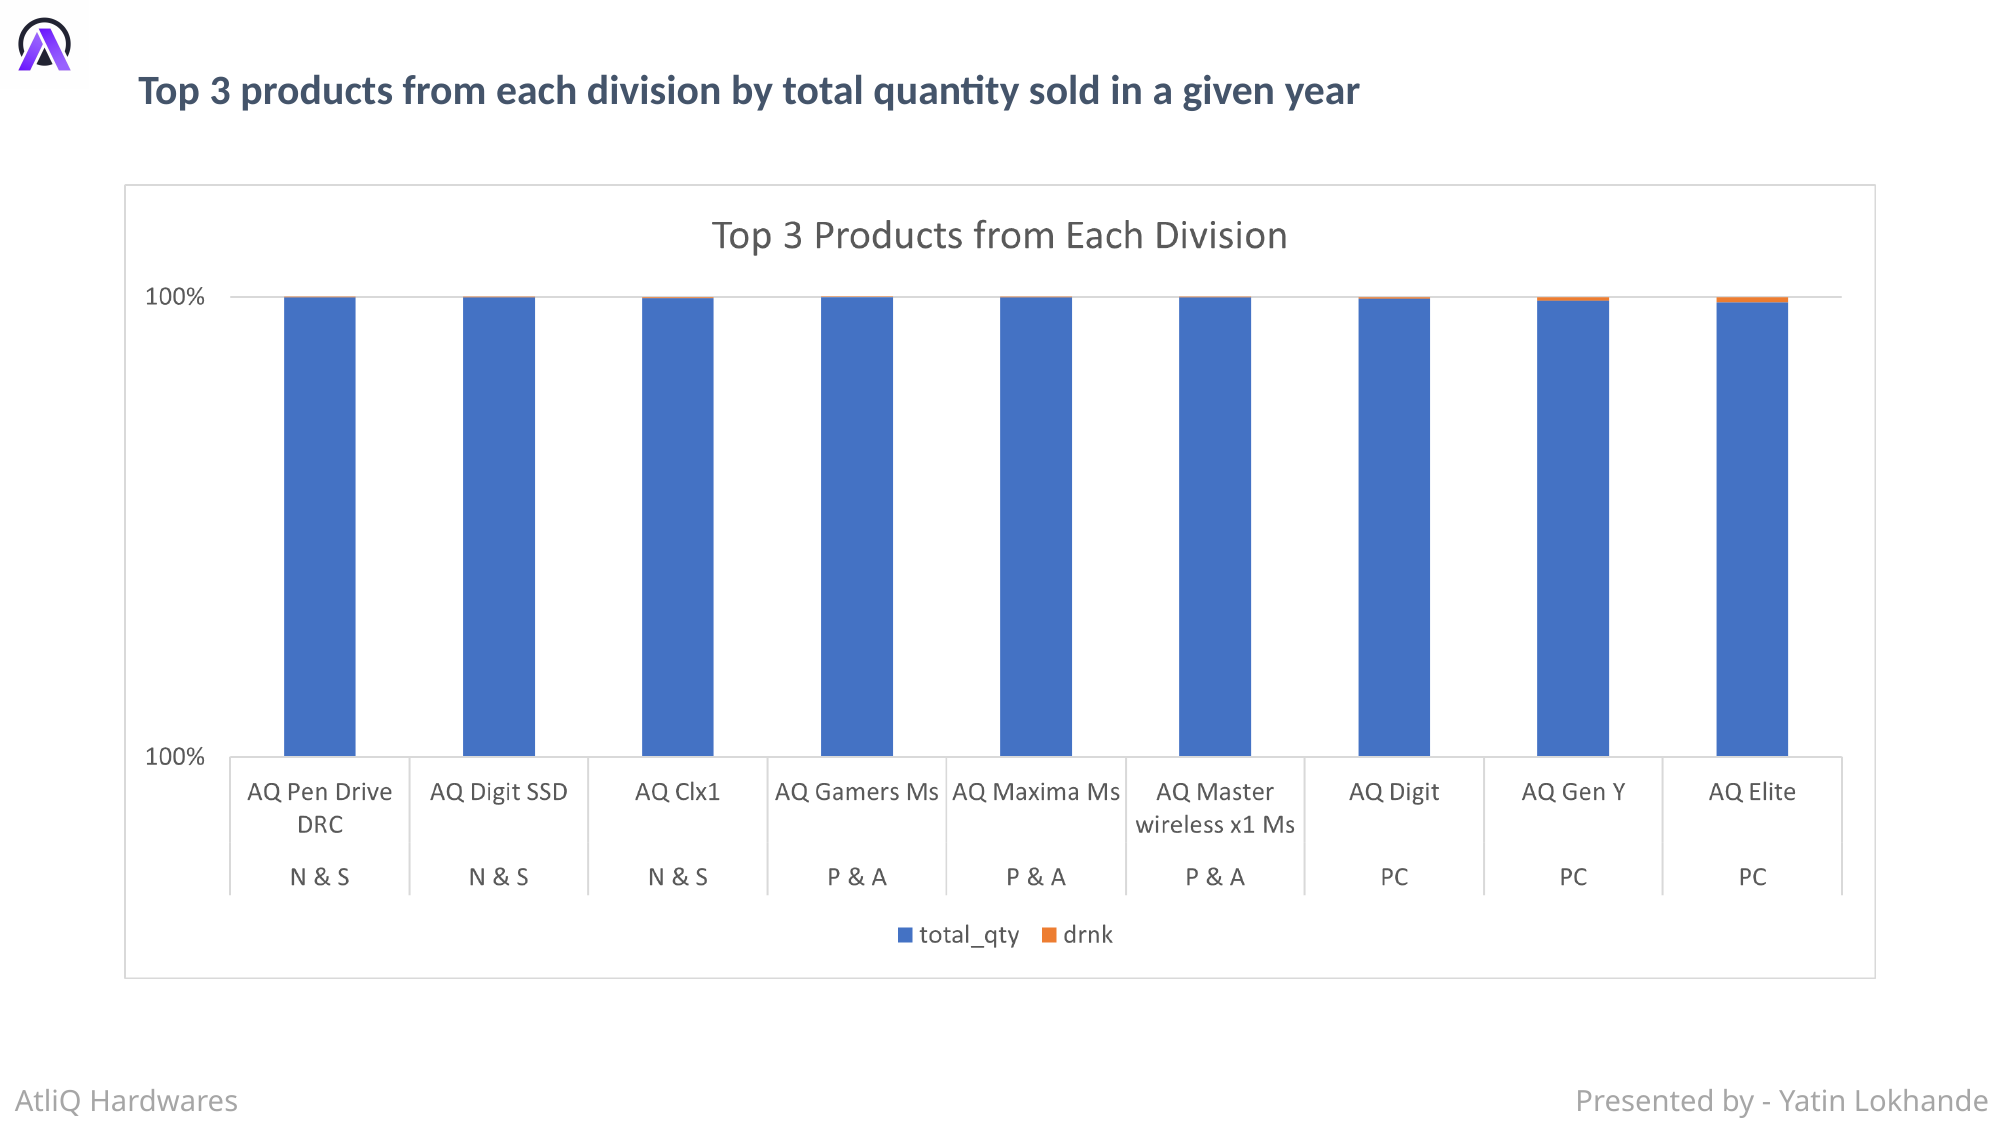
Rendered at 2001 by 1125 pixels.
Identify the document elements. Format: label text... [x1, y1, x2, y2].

text_box Top 3 products from each division by total quantity sold in a given year [123, 55, 1650, 171]
text_box AtliQ Hardwares [0, 1074, 366, 1125]
picture [123, 184, 1876, 979]
picture [0, 0, 89, 89]
text_box Presented by - Yatin Lokhande [1560, 1074, 2000, 1125]
